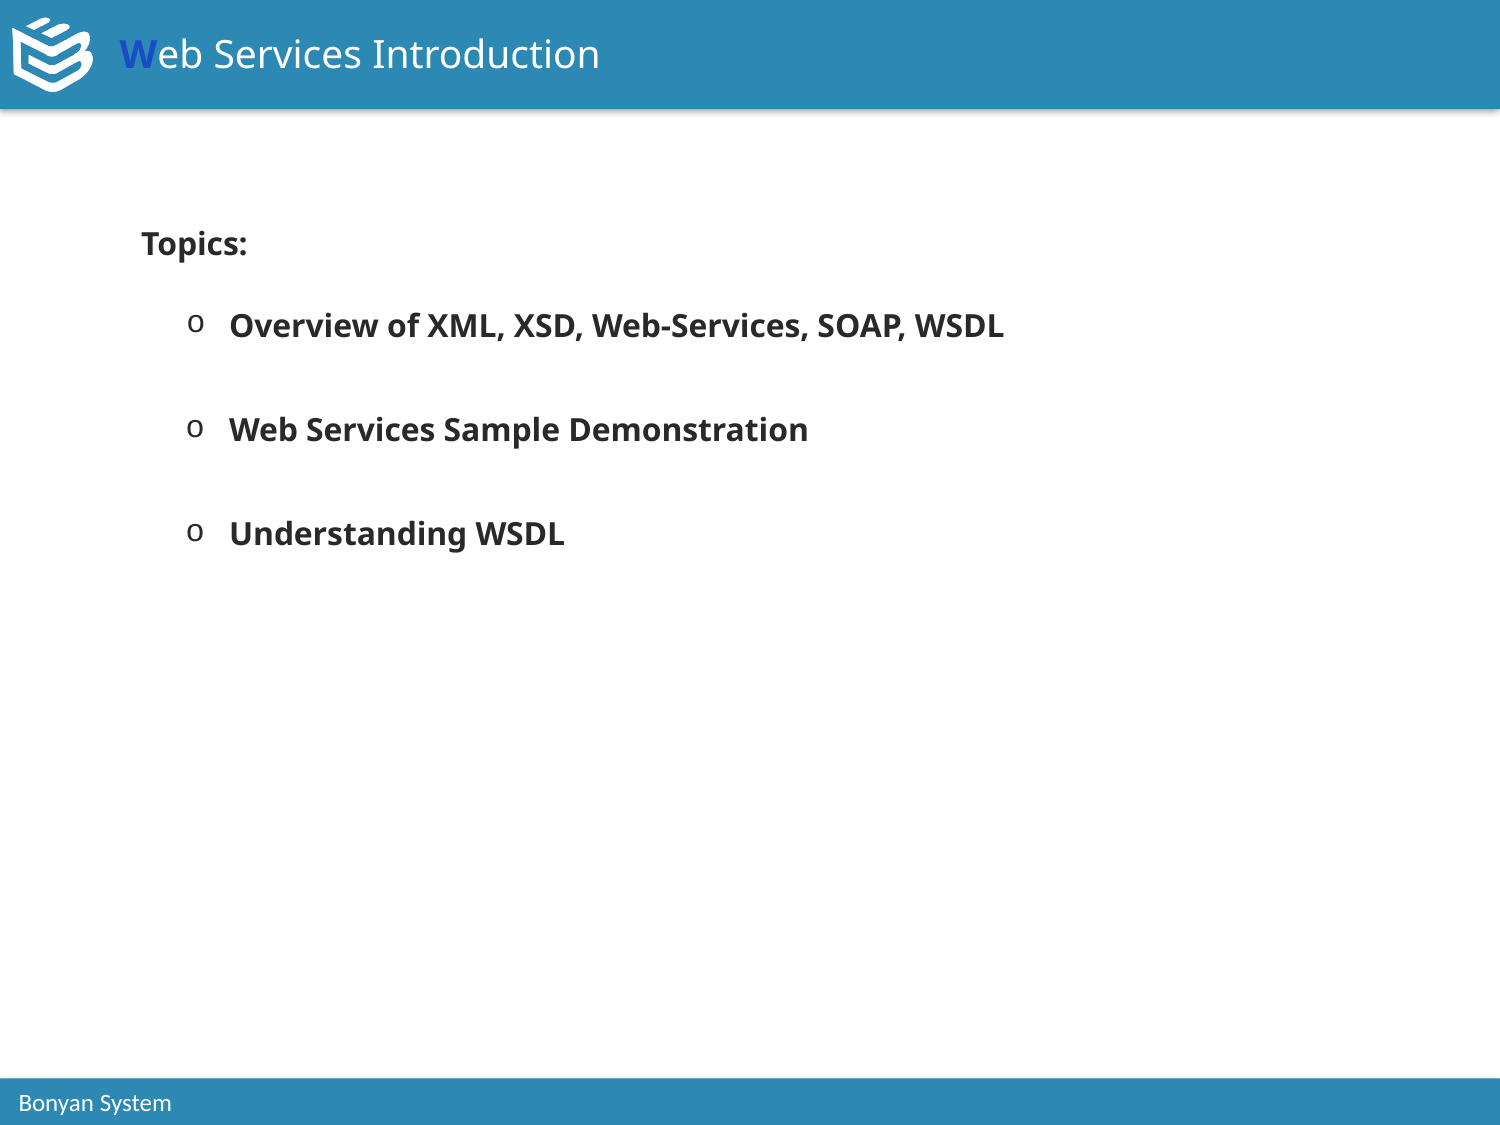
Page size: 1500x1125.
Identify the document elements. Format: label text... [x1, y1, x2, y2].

picture [12, 17, 93, 92]
list Topics: Overview of XML, XSD, Web-Services, SOAP, WSDL Web Services Sample Demonstration Understanding WSDL [91, 213, 1087, 563]
title Web Services Introduction [104, 6, 1490, 99]
